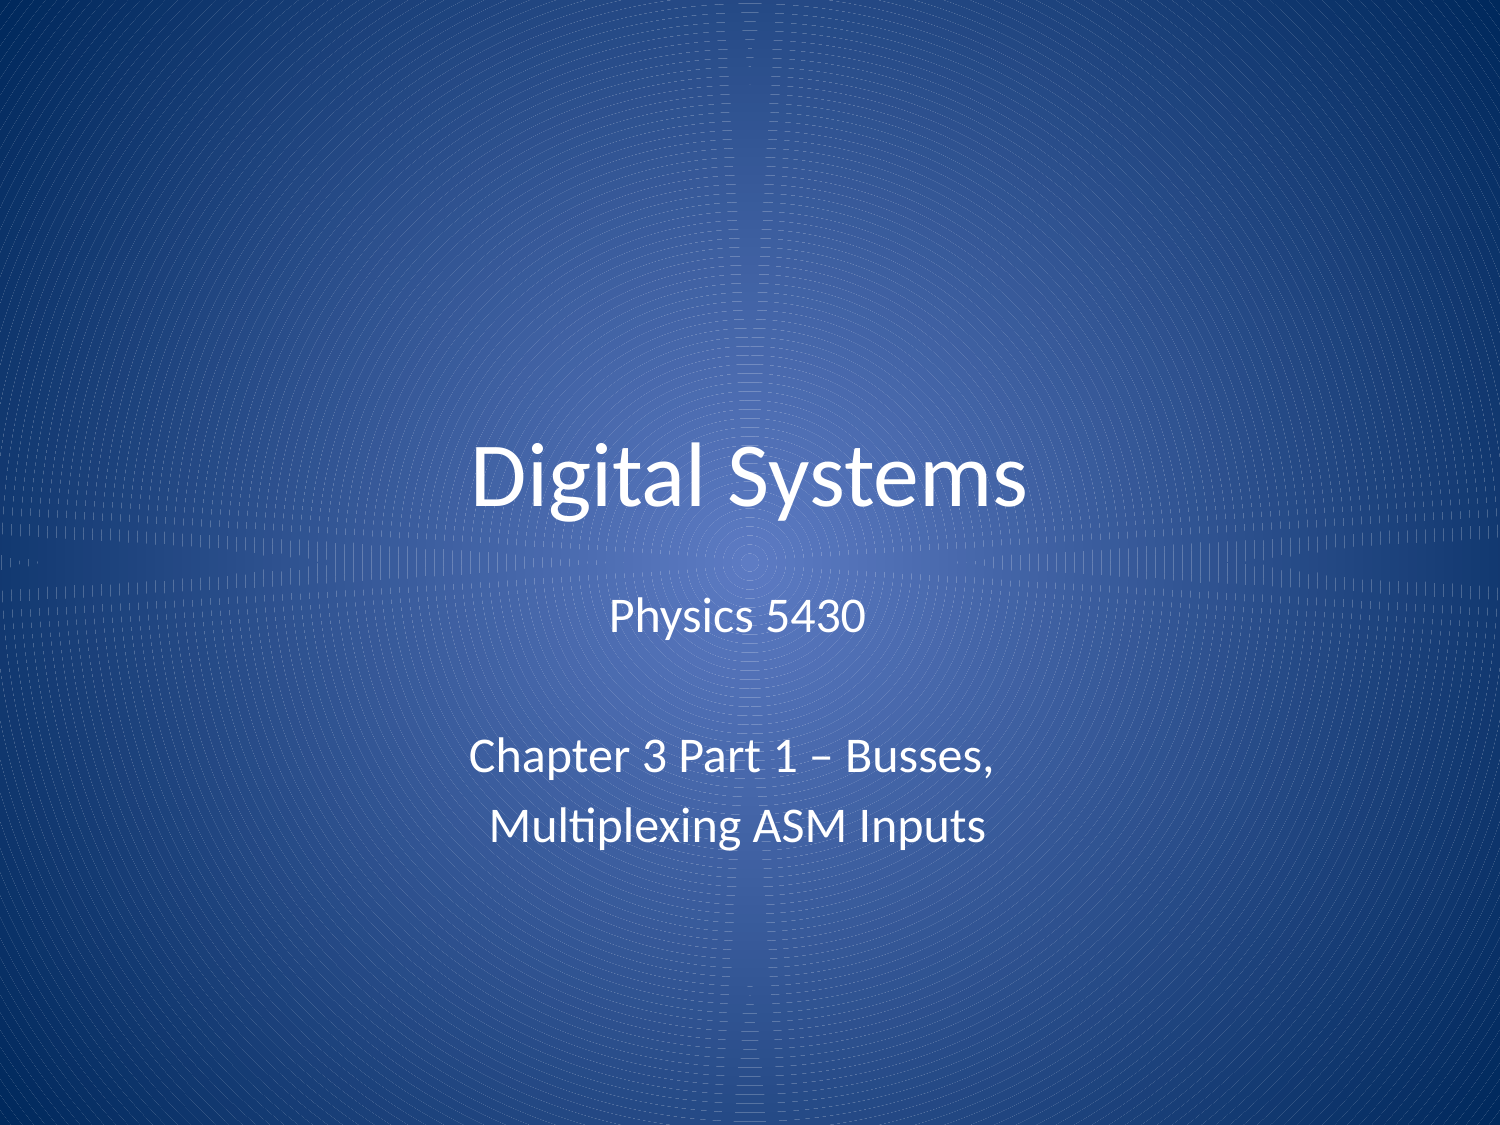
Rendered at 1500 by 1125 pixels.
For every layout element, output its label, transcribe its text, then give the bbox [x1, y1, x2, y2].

title Digital Systems [112, 349, 1388, 575]
subtitle Physics 5430 Chapter 3 Part 1 – Busses, Multiplexing ASM Inputs [85, 575, 1390, 863]
